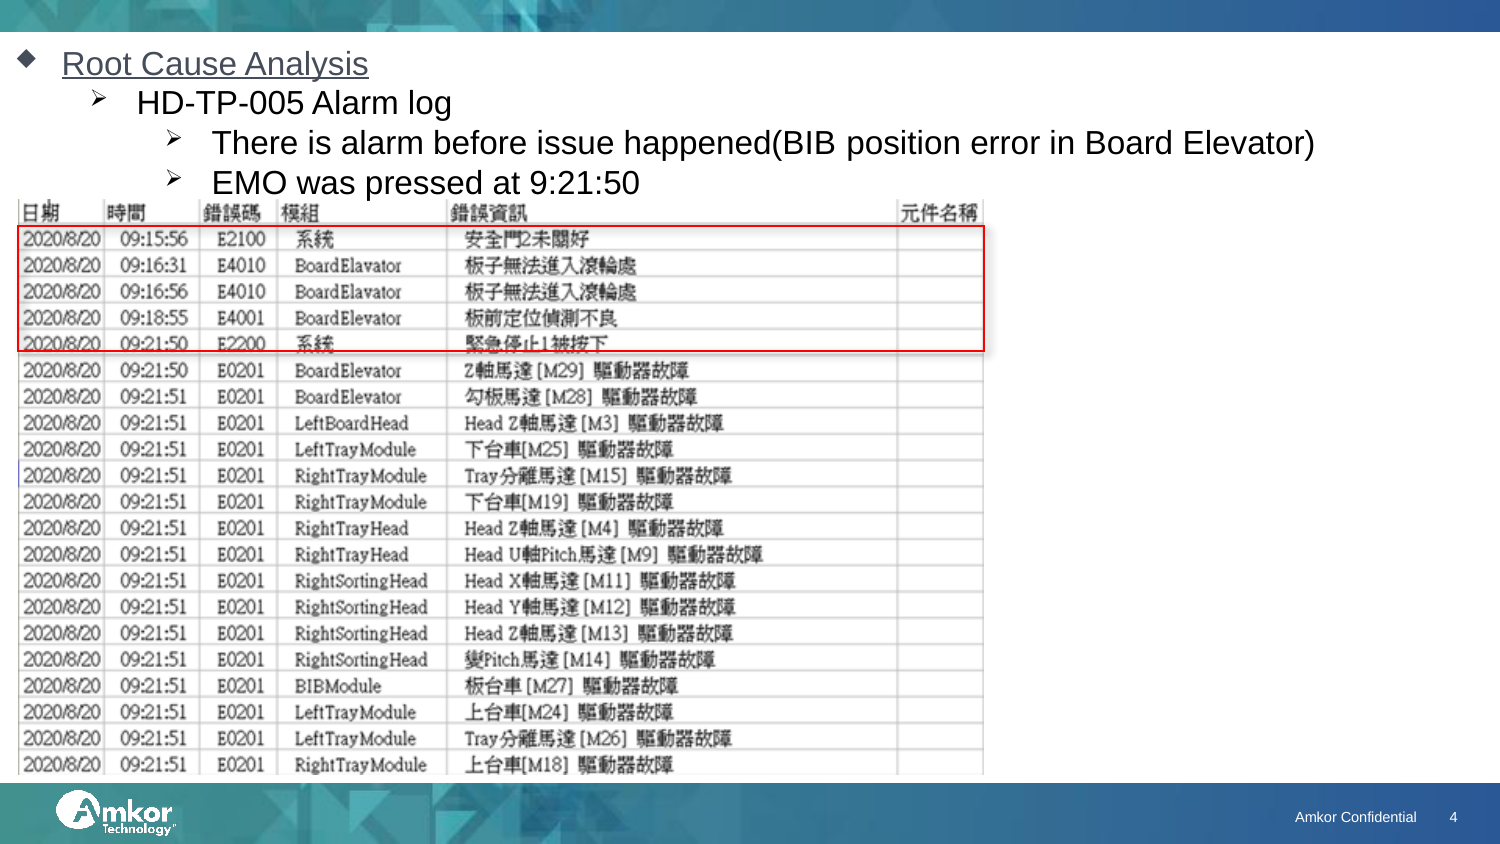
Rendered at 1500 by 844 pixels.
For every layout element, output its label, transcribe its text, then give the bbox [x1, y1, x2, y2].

text_box Root Cause Analysis HD-TP-005 Alarm log There is alarm before issue happened(BIB position error in Board Elevator) EMO was pressed at 9:21:50 [0, 34, 1473, 209]
picture [0, 0, 1500, 32]
picture [18, 199, 984, 775]
picture [0, 783, 1500, 844]
